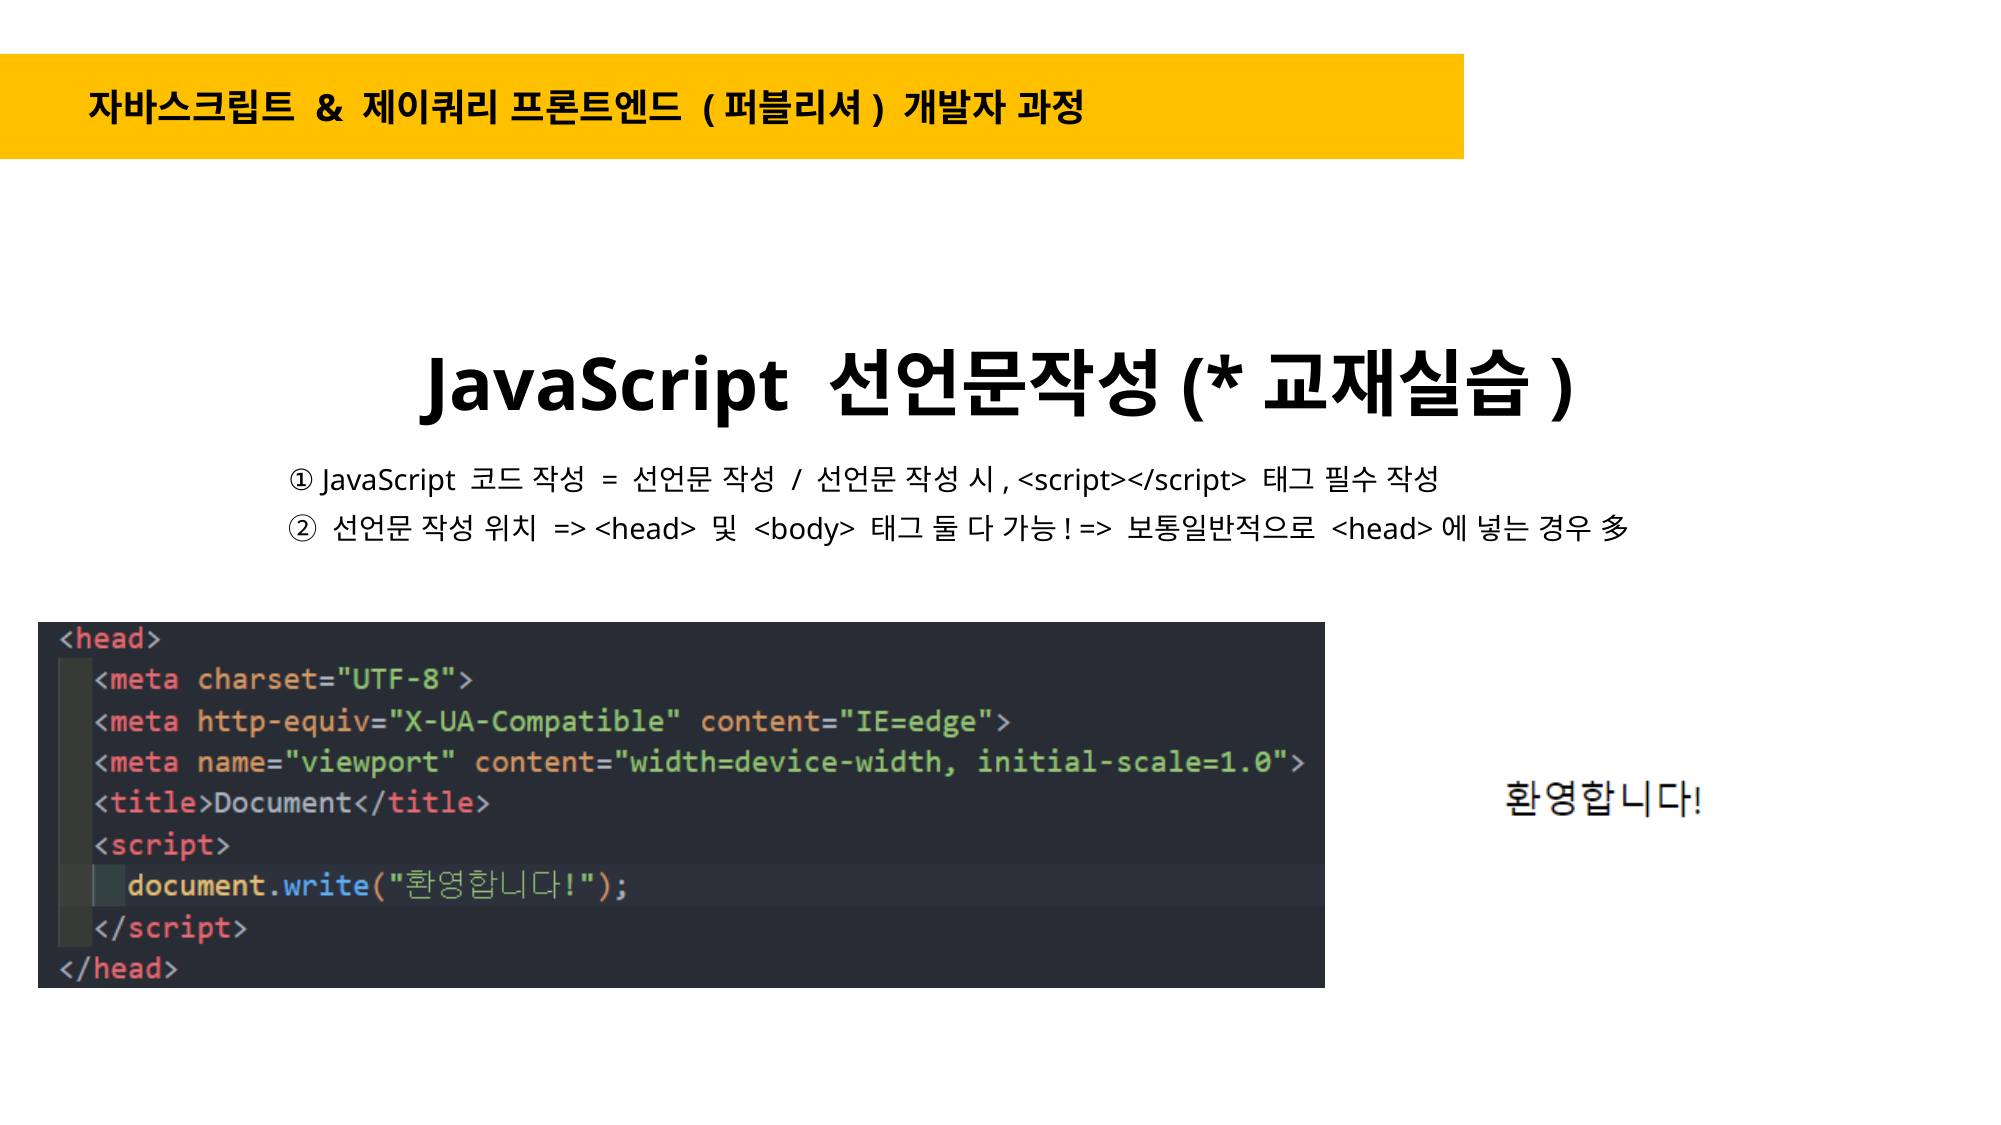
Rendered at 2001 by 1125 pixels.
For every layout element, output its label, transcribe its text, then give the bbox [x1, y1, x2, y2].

text_box JavaScript 선언문작성(*교재실습) [368, 330, 1632, 433]
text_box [273, 453, 1727, 554]
picture [38, 622, 1325, 989]
picture [1487, 759, 1727, 838]
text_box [0, 53, 1464, 160]
